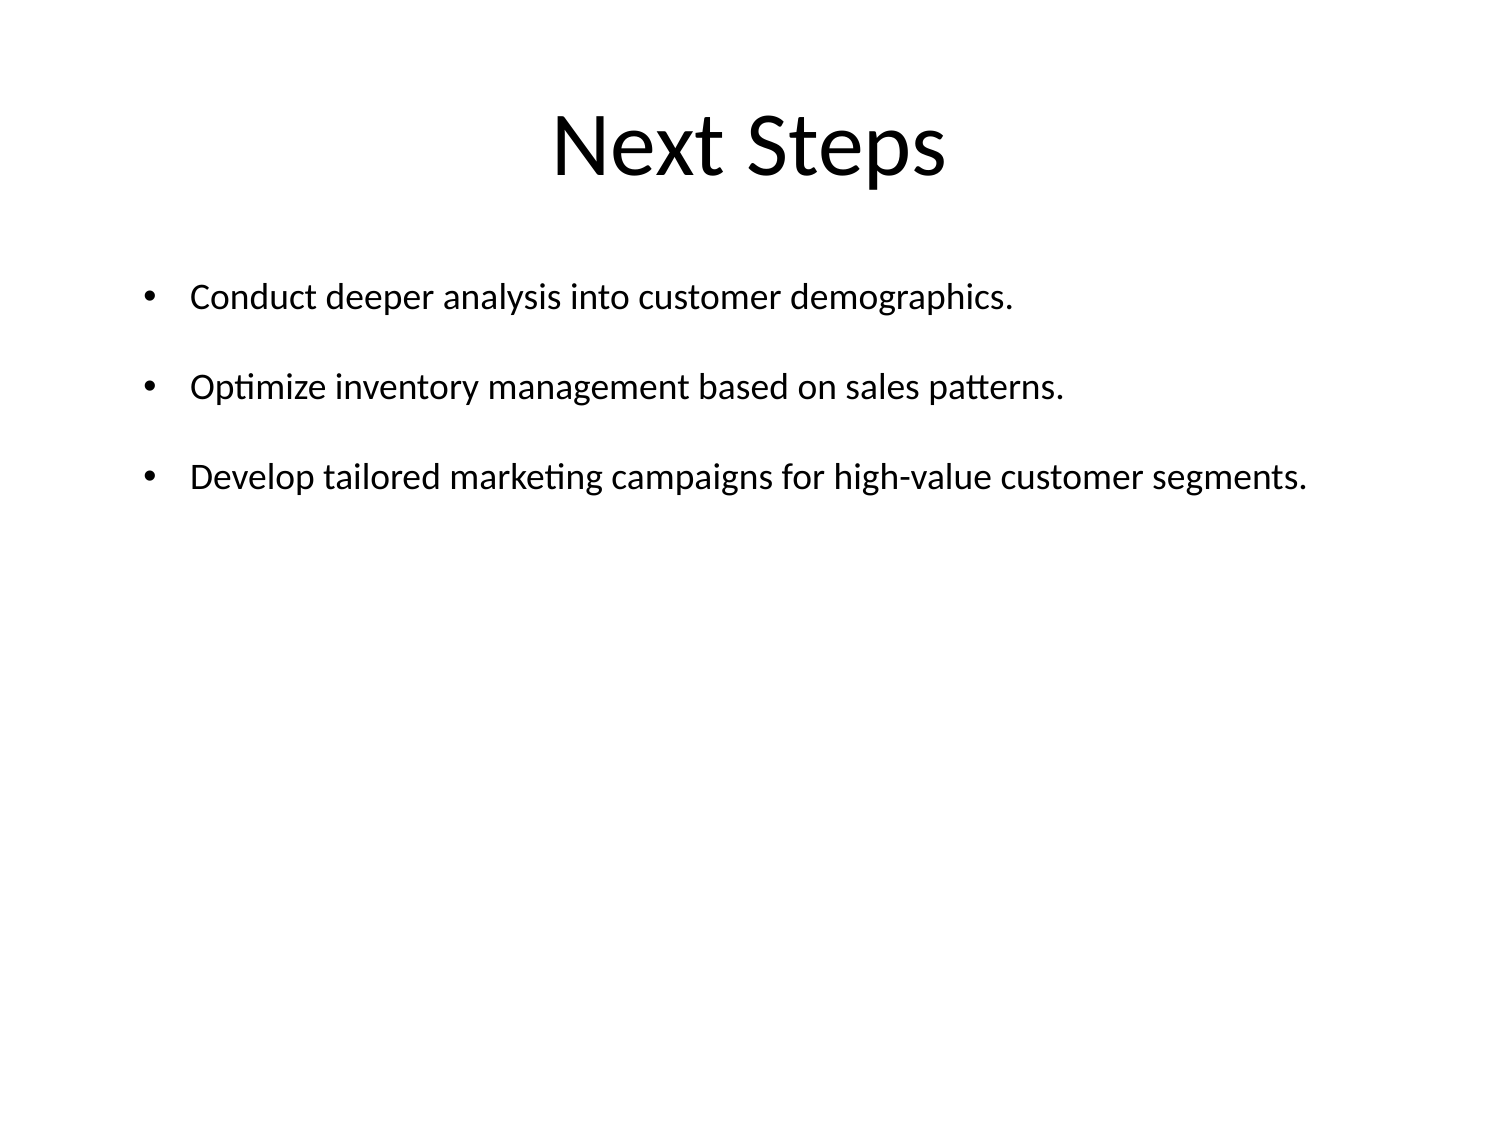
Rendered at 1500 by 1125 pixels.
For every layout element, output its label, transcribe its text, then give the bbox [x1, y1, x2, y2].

title Next Steps [75, 45, 1425, 233]
text_box Conduct deeper analysis into customer demographics. Optimize inventory management based on sales patterns. Develop tailored marketing campaigns for high-value customer segments. [128, 265, 1325, 505]
